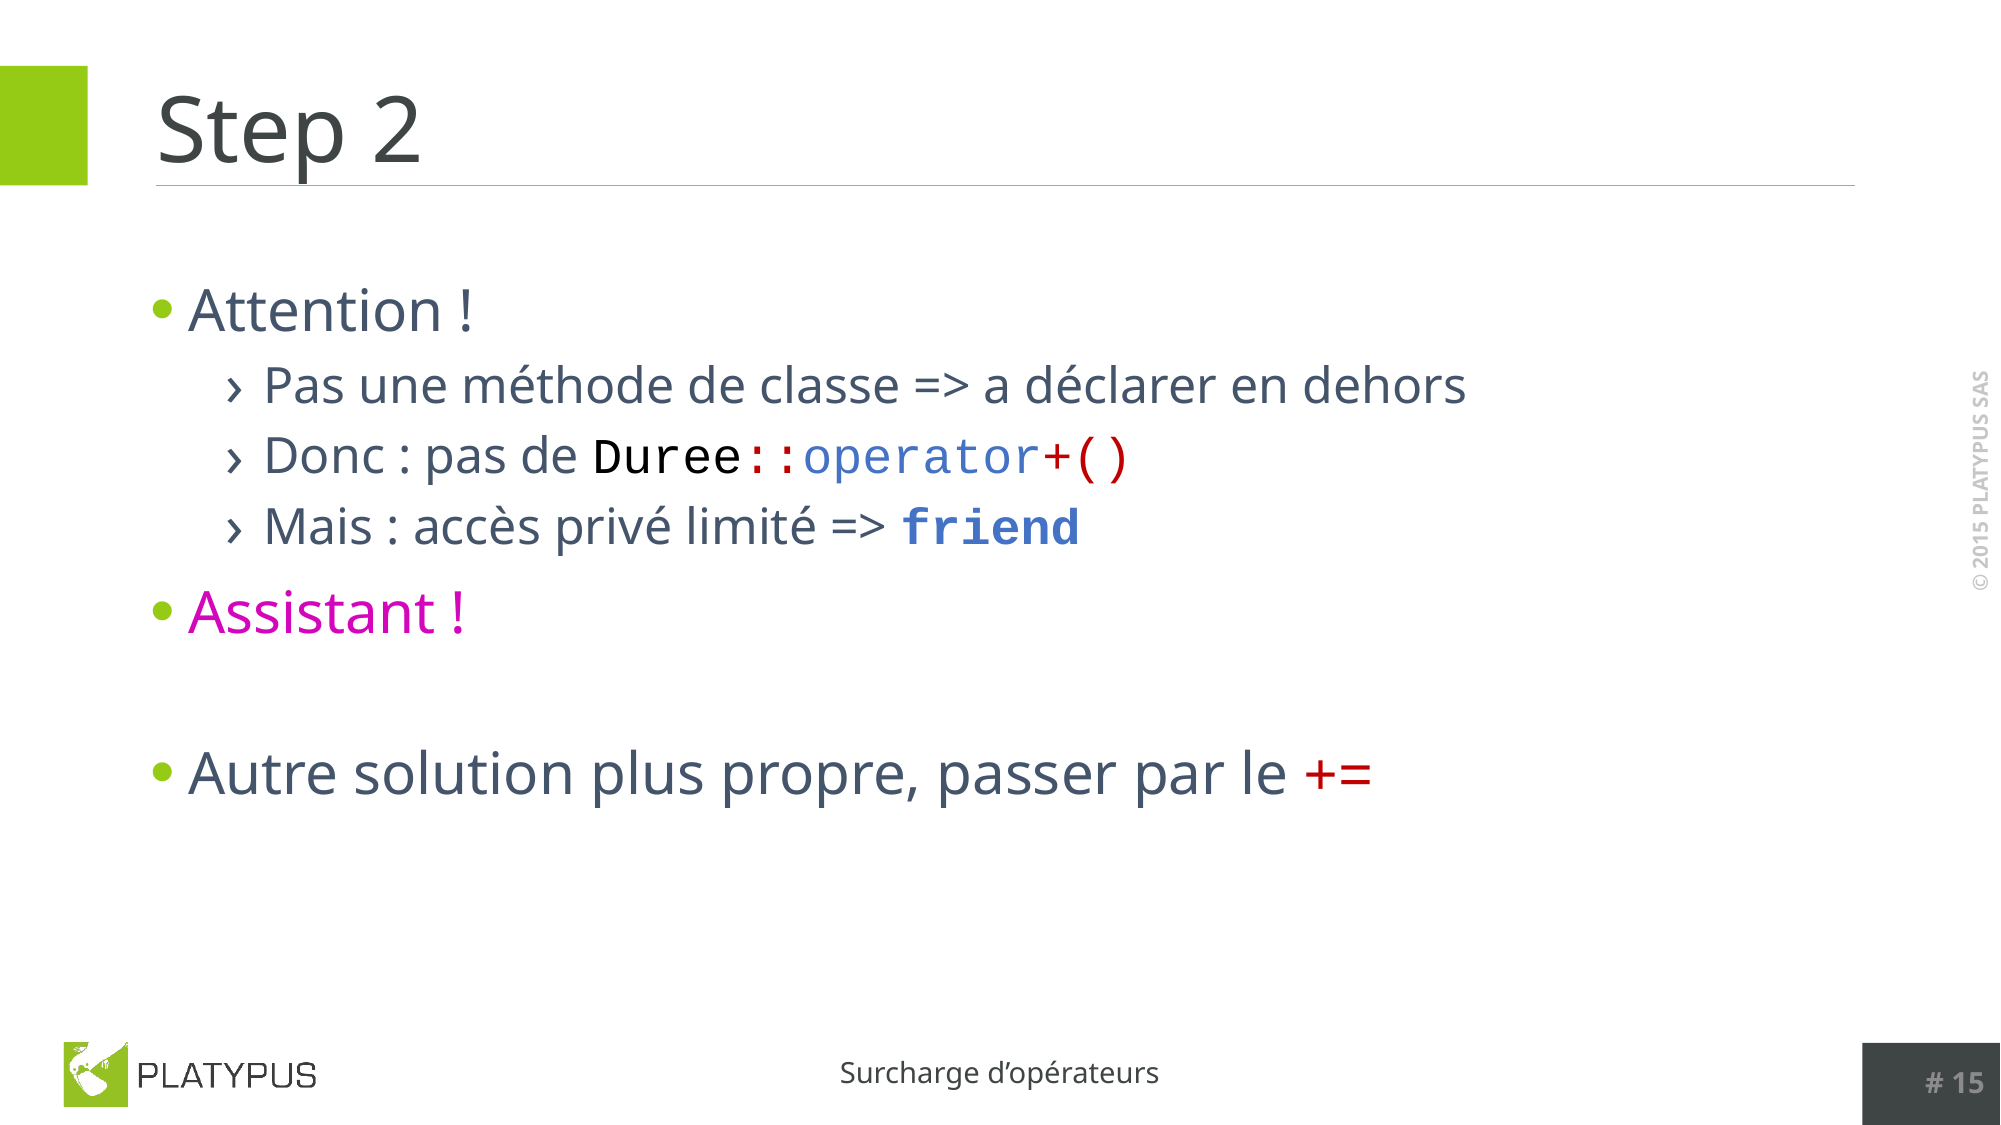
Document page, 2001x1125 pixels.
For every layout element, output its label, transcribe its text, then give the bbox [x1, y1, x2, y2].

title Step 2 [141, 23, 1867, 242]
list Surcharge d’opérateurs [639, 1051, 1361, 1088]
slide_number # 15 [1862, 1042, 2000, 1125]
list Attention ! Pas une méthode de classe => a déclarer en dehors Donc : pas de Duree::operator+() Mais : accès privé limité => friend Assistant ! Autre solution plus propre, passer par le += [135, 265, 1861, 980]
picture [59, 1035, 322, 1110]
